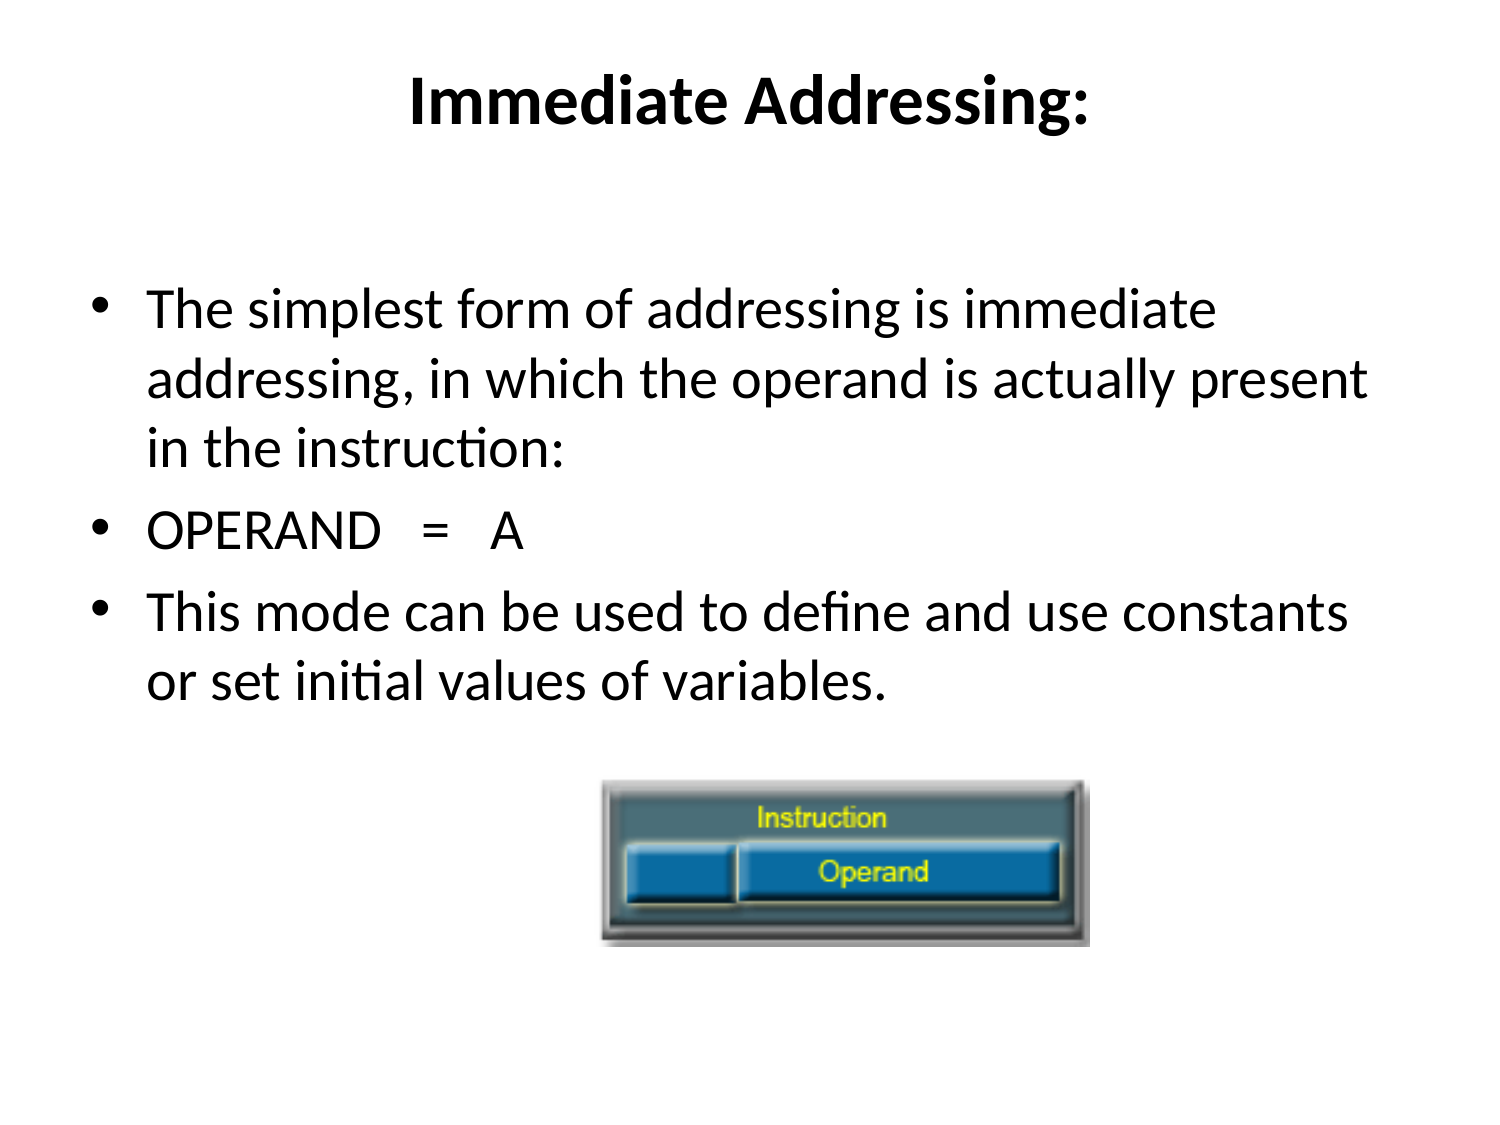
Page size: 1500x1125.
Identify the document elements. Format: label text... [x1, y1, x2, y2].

title Immediate Addressing: [75, 45, 1425, 233]
list The simplest form of addressing is immediate addressing, in which the operand is actually present in the instruction: OPERAND = A This mode can be used to define and use constants or set initial values of variables. [75, 262, 1425, 1005]
picture [593, 774, 1090, 947]
